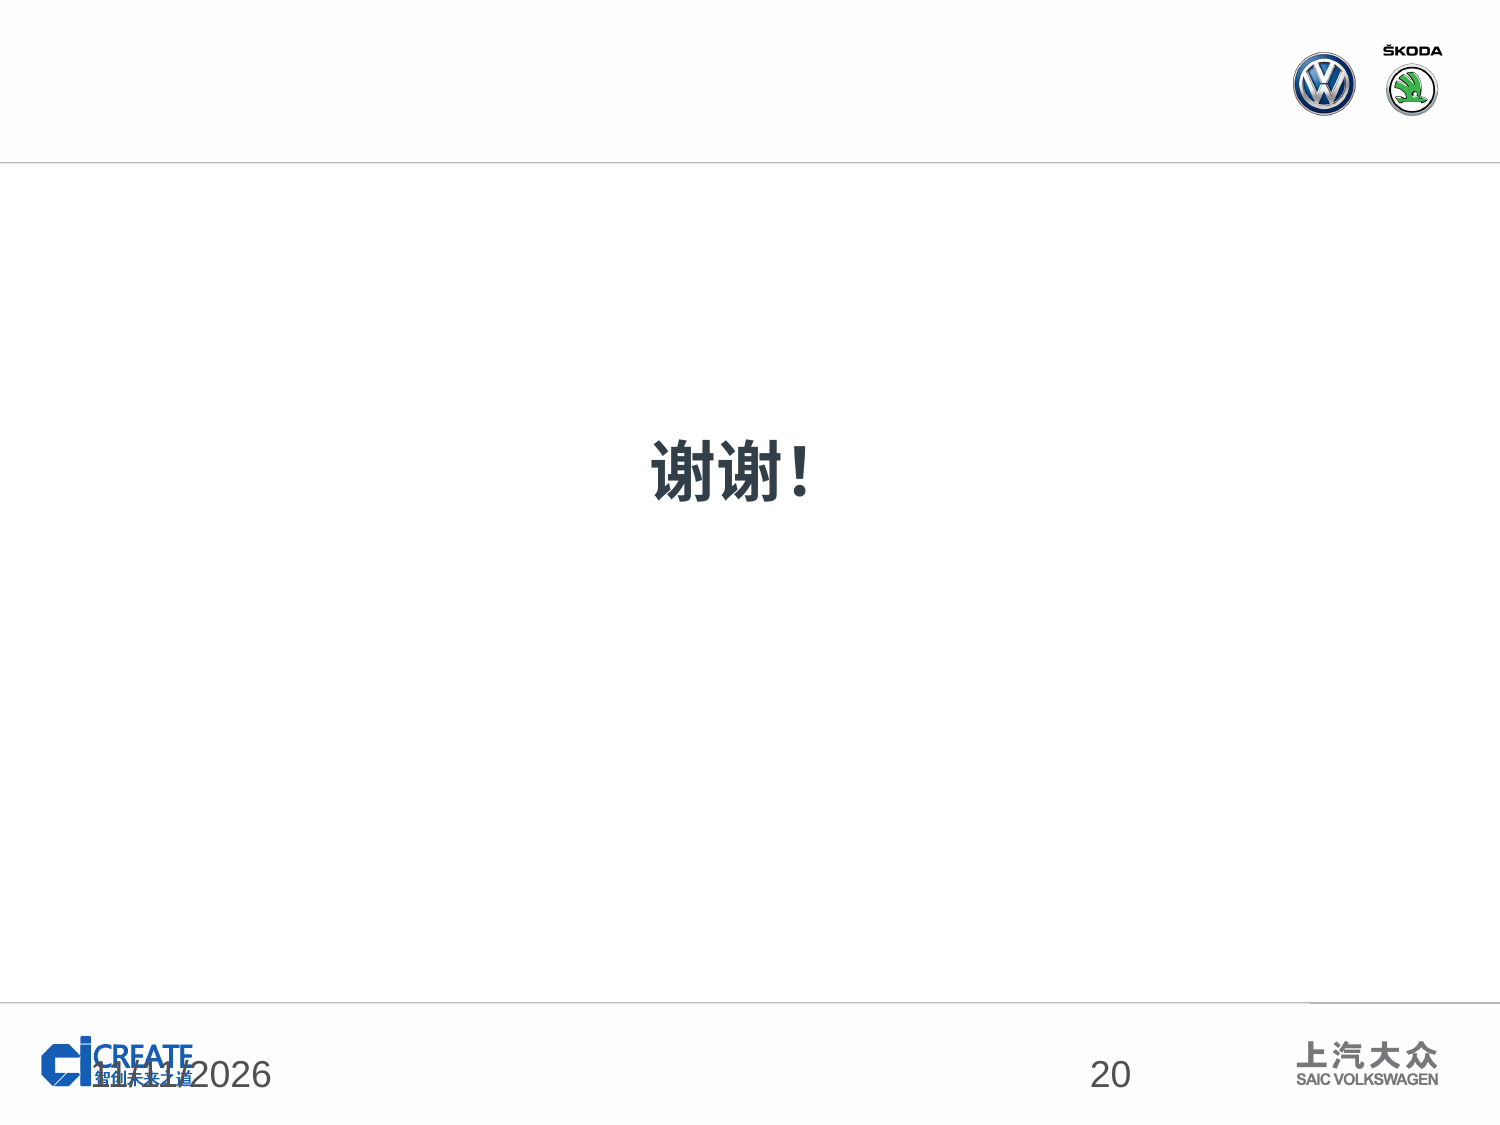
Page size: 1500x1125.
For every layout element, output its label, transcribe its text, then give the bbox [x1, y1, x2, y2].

slide_number 20 [1074, 1042, 1425, 1103]
picture [0, 1004, 1500, 1125]
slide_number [75, 1042, 425, 1103]
title 谢谢！ [112, 349, 1388, 591]
picture [0, 0, 1500, 162]
